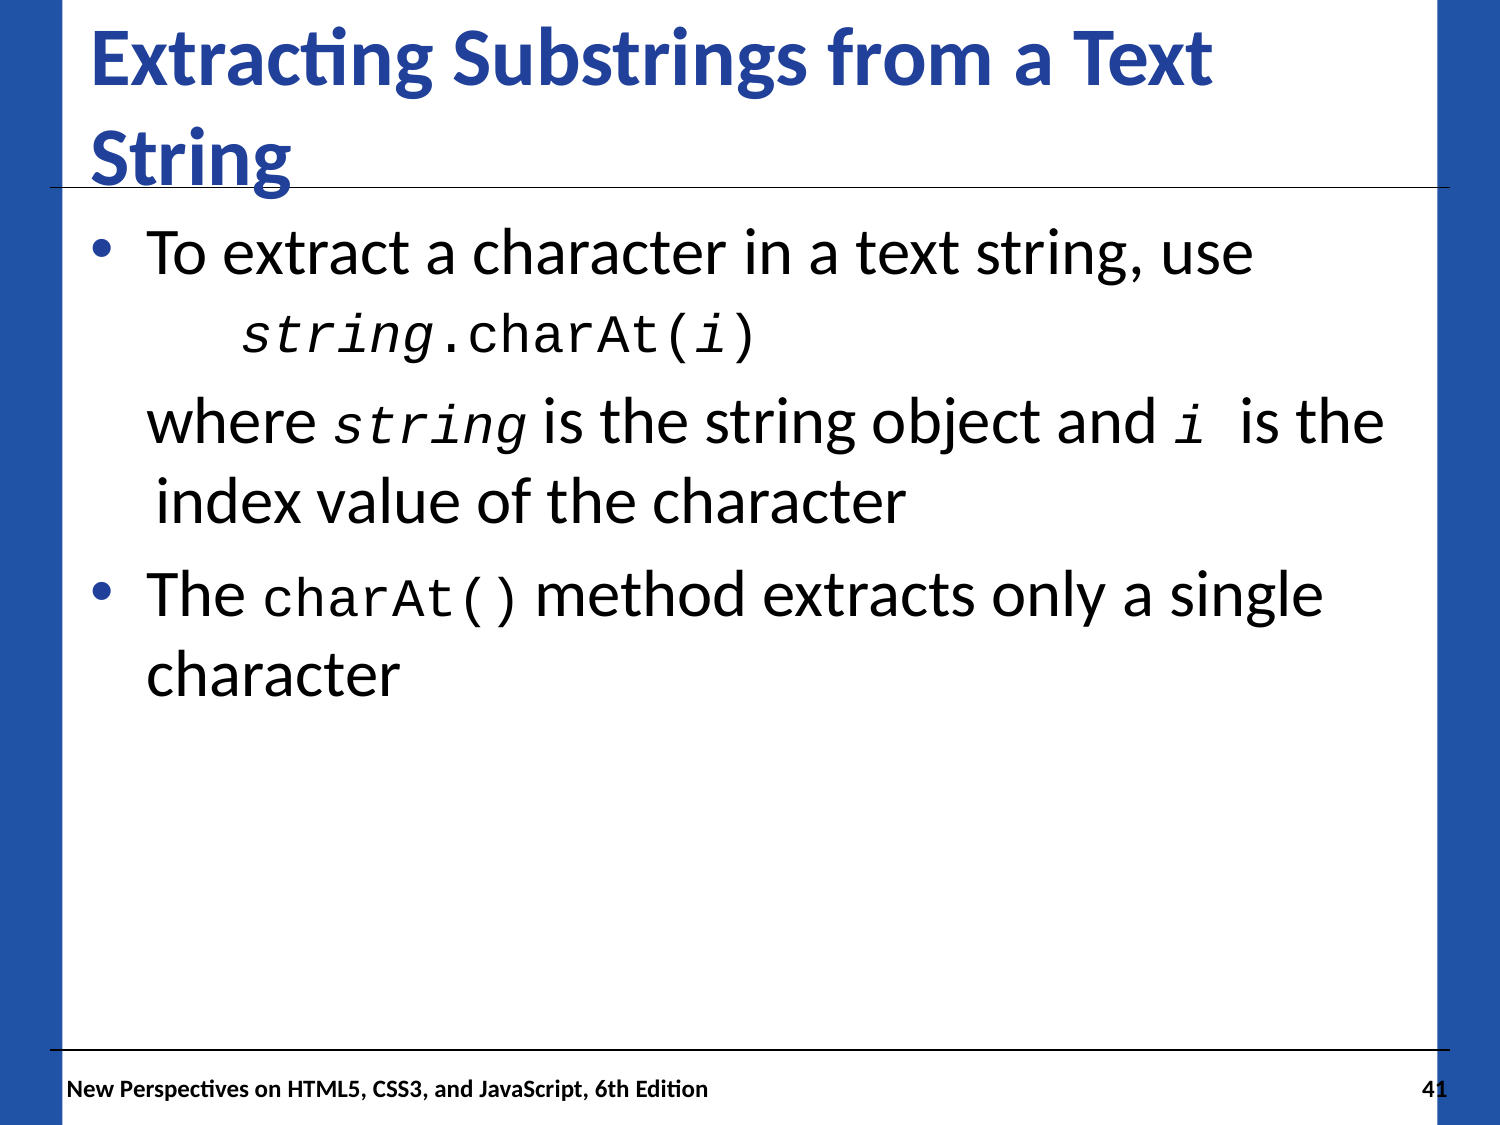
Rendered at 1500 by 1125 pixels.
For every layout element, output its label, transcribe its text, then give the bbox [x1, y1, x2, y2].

list To extract a character in a text string, use string.charAt(i) where string is the string object and i is the index value of the character The charAt() method extracts only a single character [74, 199, 1438, 1006]
slide_number 41 [1374, 1050, 1463, 1125]
title Extracting Substrings from a Text String [74, 24, 1438, 181]
footer New Perspectives on HTML5, CSS3, and JavaScript, 6th Edition [0, 1050, 1350, 1125]
